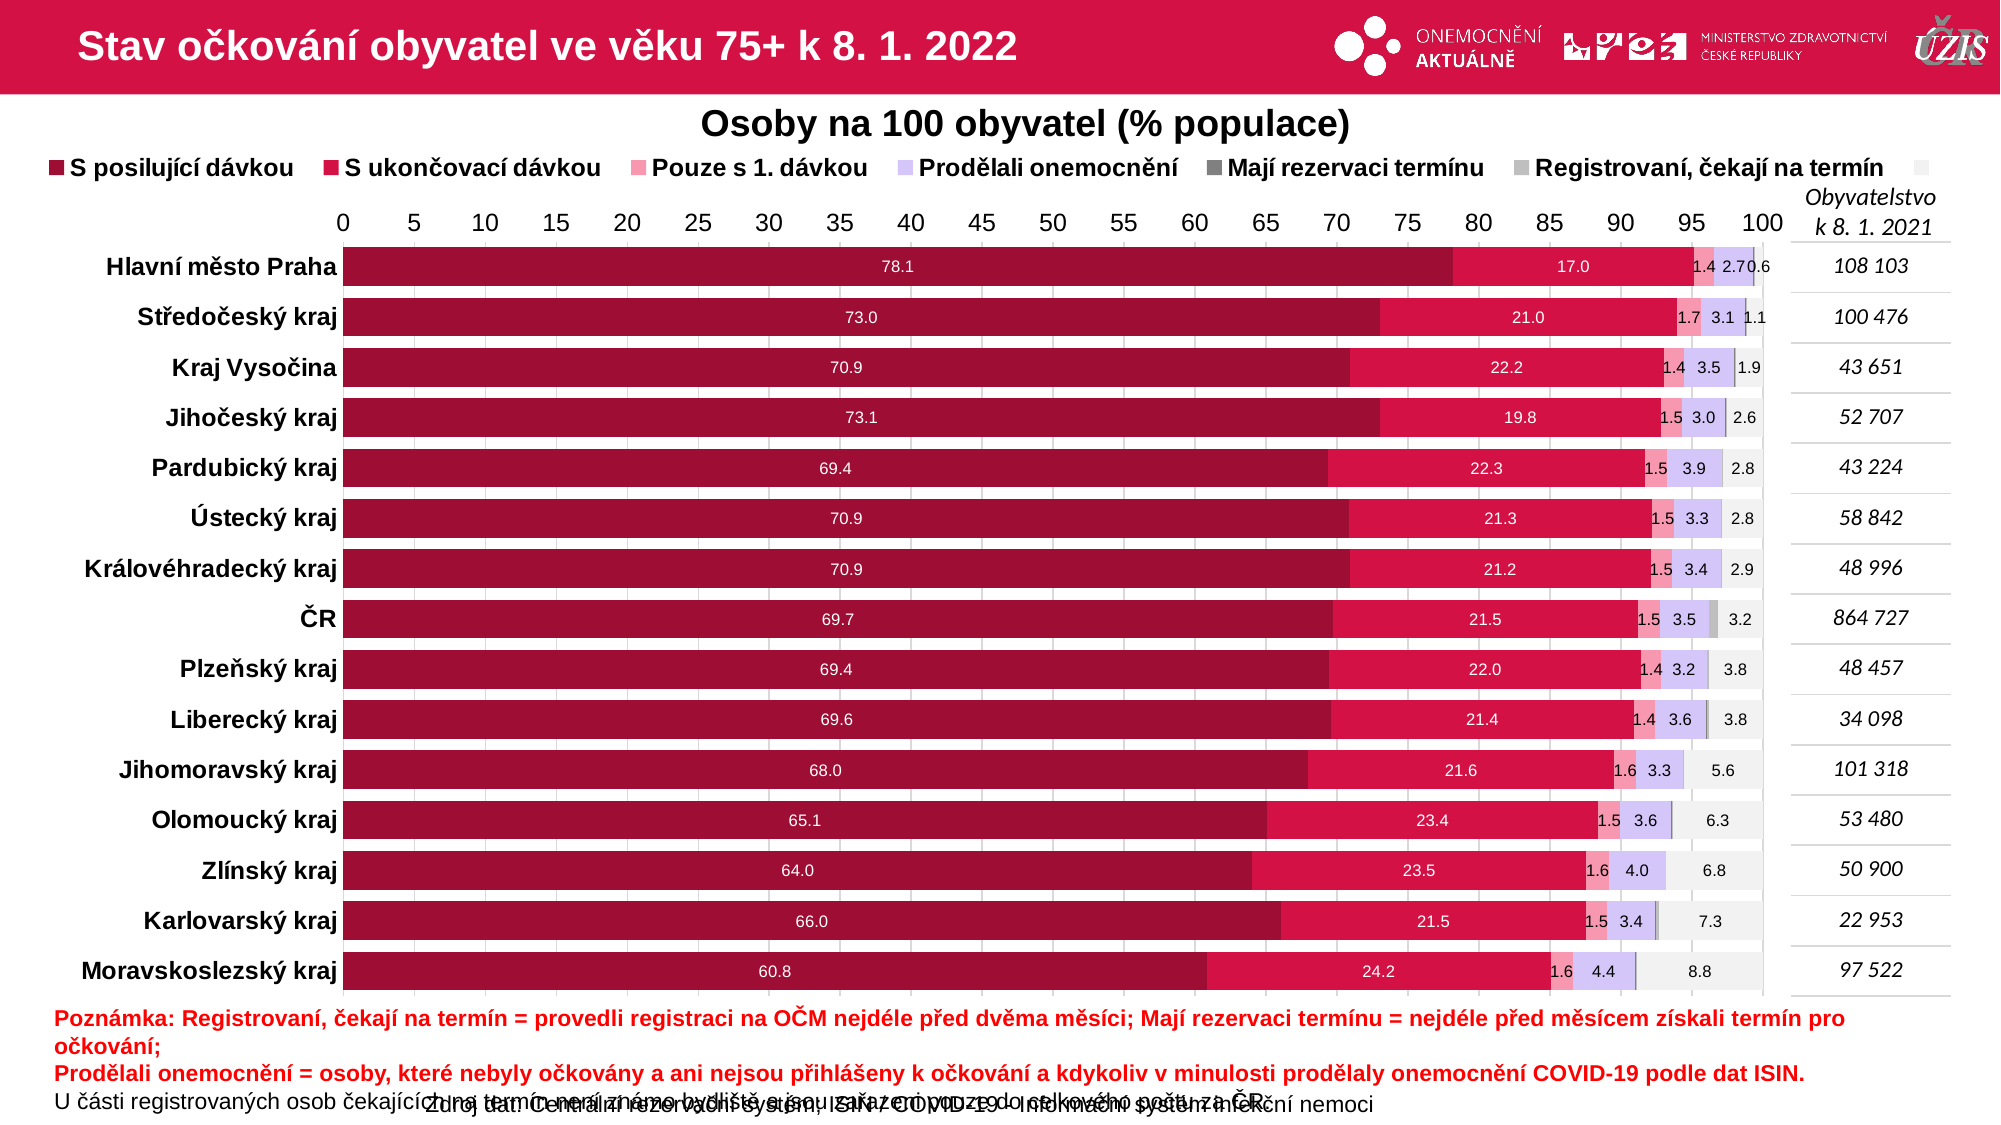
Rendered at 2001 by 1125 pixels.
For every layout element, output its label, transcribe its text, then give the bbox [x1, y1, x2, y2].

picture [1915, 15, 1989, 66]
picture [1334, 16, 1542, 76]
title Stav očkování obyvatel ve věku 75+ k 8. 1. 2022 [62, 0, 1144, 91]
text_box Poznámka: Registrovaní, čekají na termín = provedli registraci na OČM nejdéle před dvěma měsíci; Mají rezervaci termínu = nejdéle před měsícem získali termín pro očkování; Prodělali onemocnění = osoby, které nebyly očkovány a ani nejsou přihlášeny k očkování a kdykoliv v minulosti prodělaly onemocnění COVID-19 podle dat ISIN. U části registrovaných osob čekajících na termín není známo bydliště a jsou zařazeni pouze do celkového počtu za ČR. [39, 1072, 1962, 1122]
chart [21, 91, 1964, 1072]
picture [1563, 31, 1888, 60]
